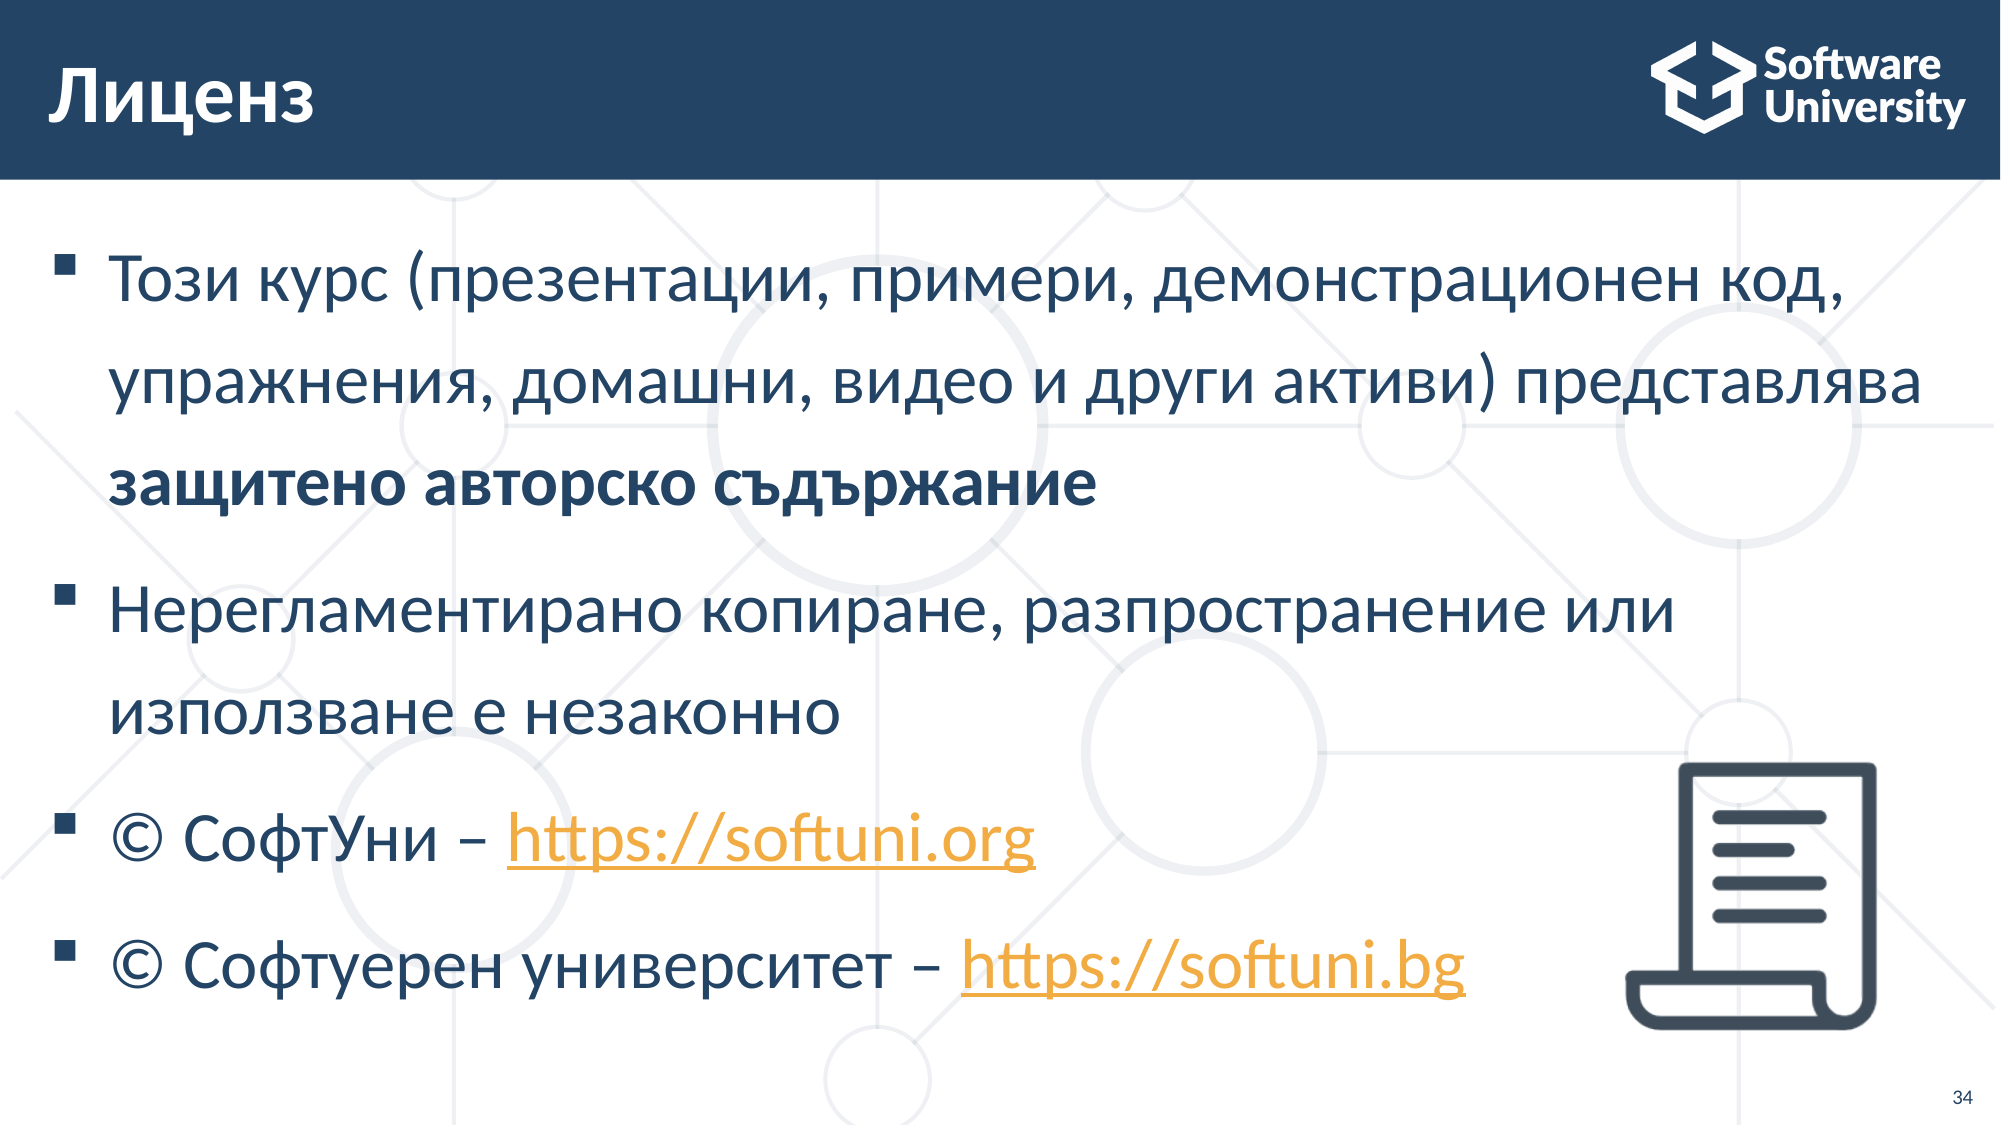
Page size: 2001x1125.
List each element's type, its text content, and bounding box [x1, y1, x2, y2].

picture [1651, 41, 1966, 134]
slide_number 34 [1927, 1067, 1989, 1117]
list Този курс (презентации, примери, демонстрационен код, упражнения, домашни, видео и други активи) представлява защитено авторско съдържание Нерегламентирано копиране, разпространение или използване е незаконно © СофтУни – https://softuni.org © Софтуерен университет – https://softuni.bg [31, 208, 1970, 1104]
picture [1598, 728, 1916, 1065]
title Лиценз [31, 16, 1625, 162]
